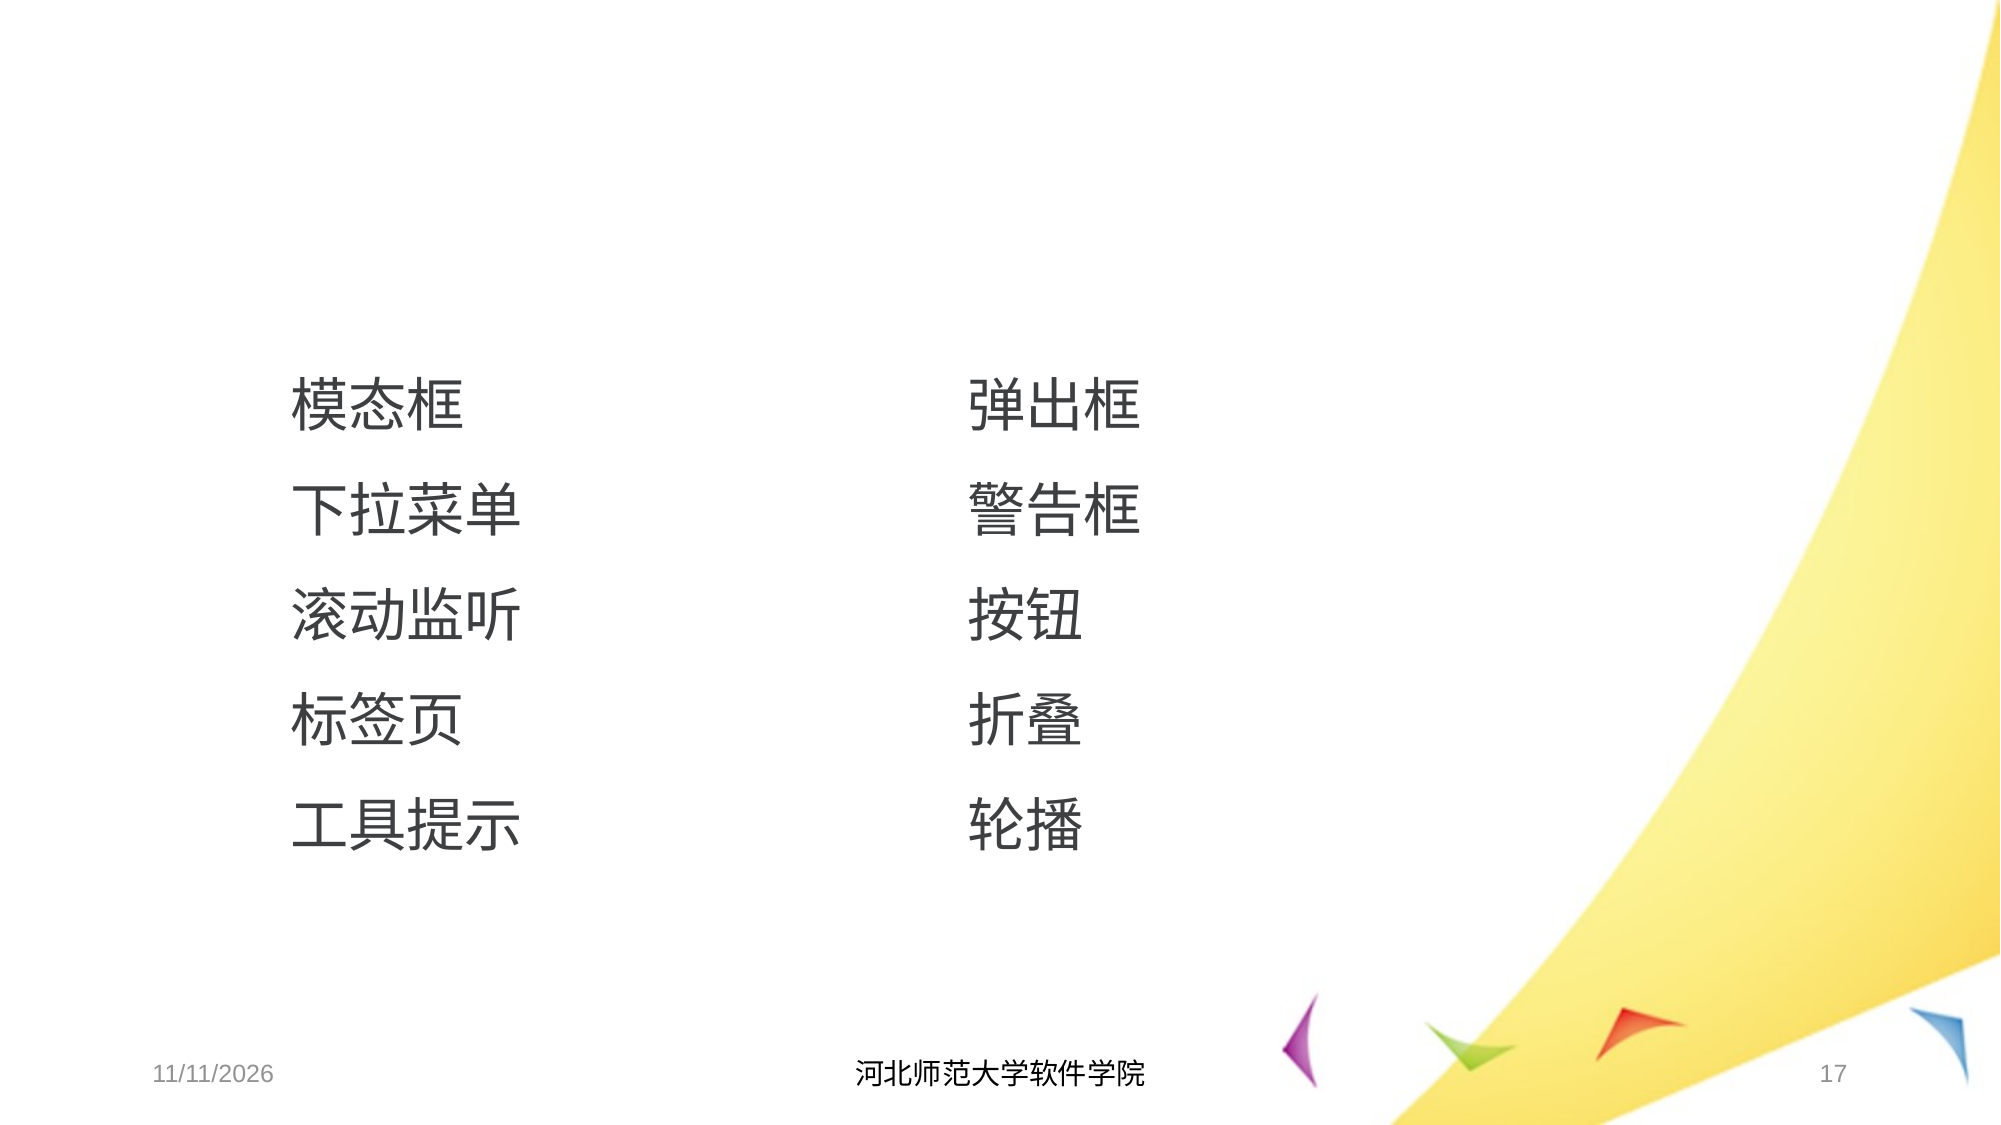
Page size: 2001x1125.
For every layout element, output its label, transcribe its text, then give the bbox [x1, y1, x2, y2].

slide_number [137, 1042, 588, 1103]
text_box 模态框 下拉菜单 滚动监听 标签页 工具提示 [275, 326, 906, 866]
footer 河北师范大学软件学院 [662, 1042, 1338, 1103]
picture [1116, 0, 2000, 1125]
text_box 弹出框 警告框 按钮 折叠 轮播 [952, 326, 1363, 936]
slide_number 17 [1412, 1042, 1863, 1103]
